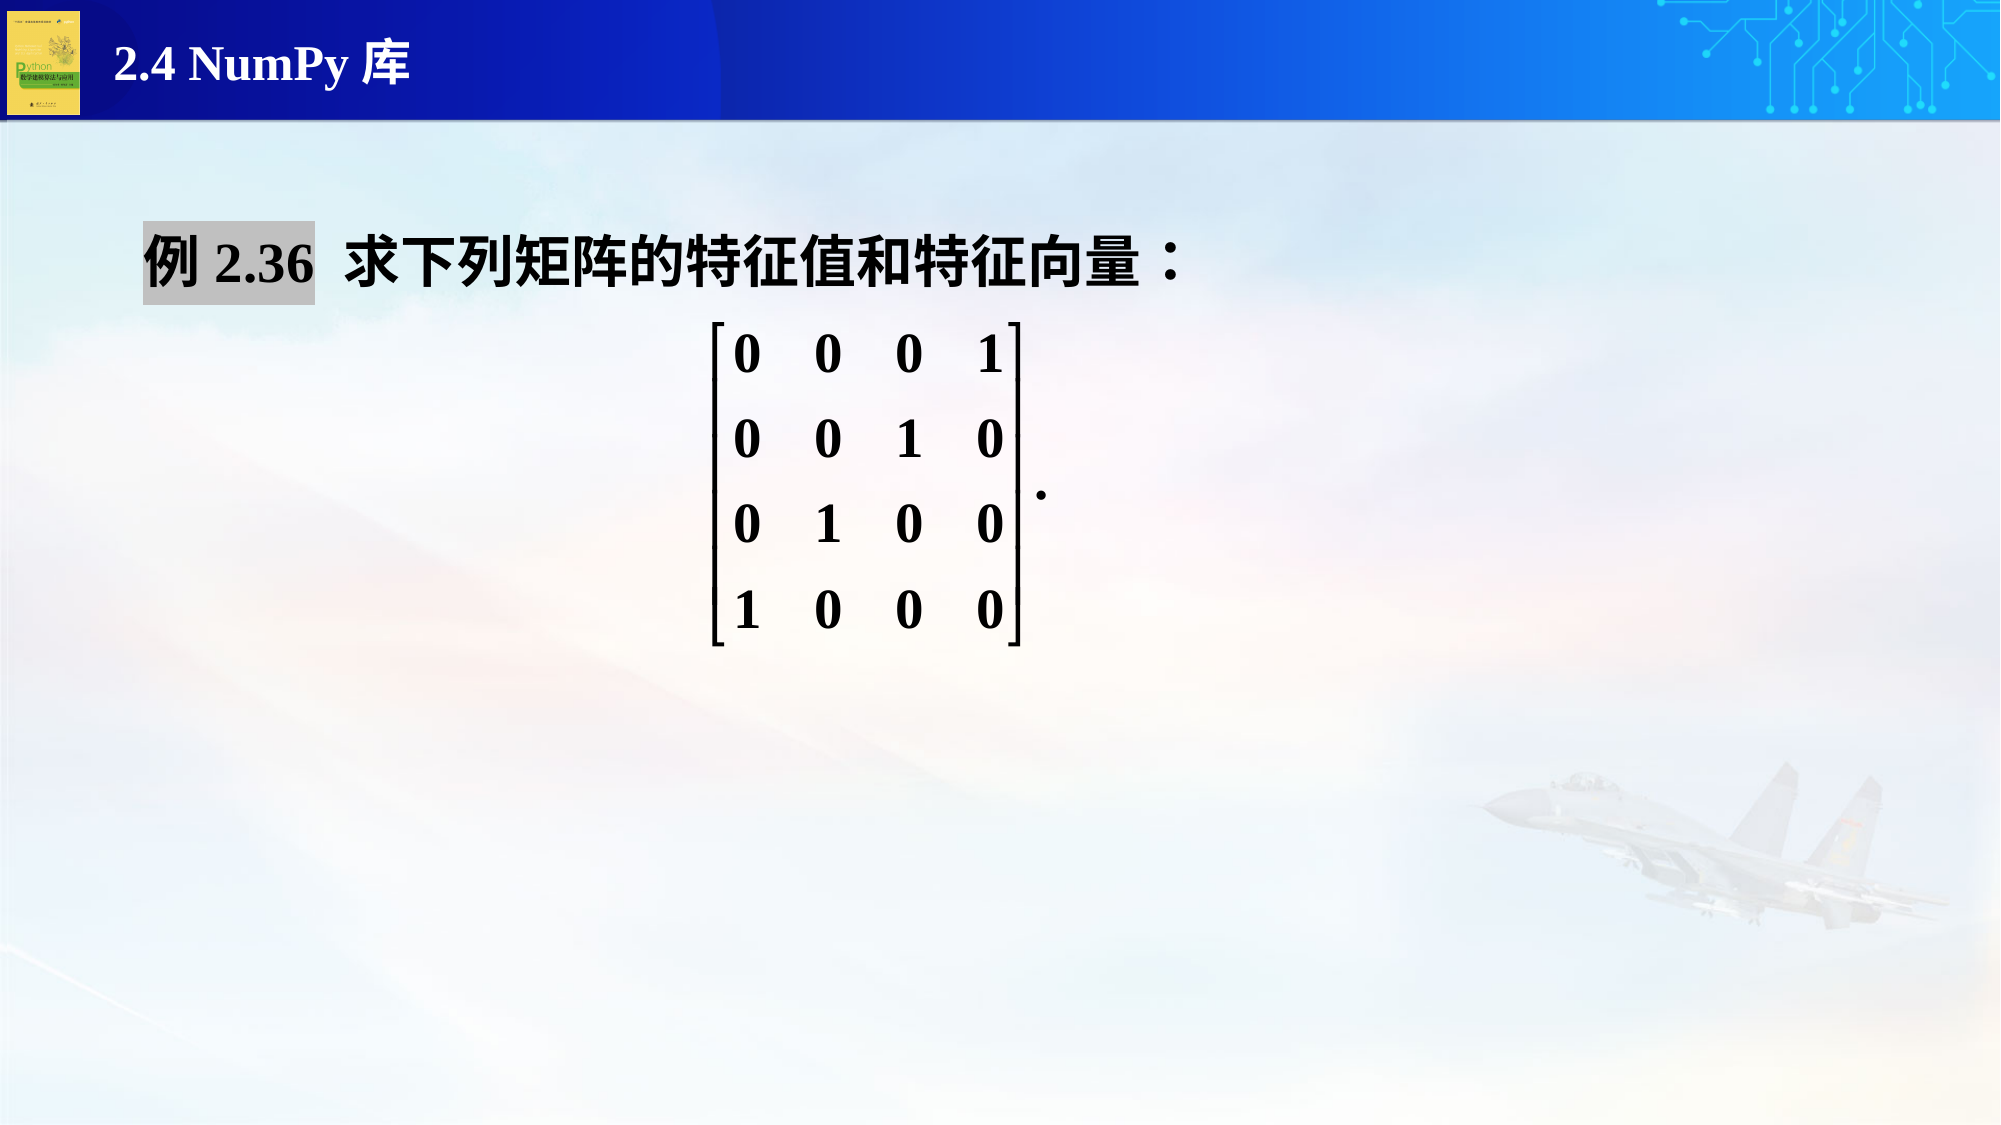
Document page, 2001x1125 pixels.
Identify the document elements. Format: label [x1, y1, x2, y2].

picture [0, 0, 2001, 1125]
text_box [29, 215, 1724, 1104]
